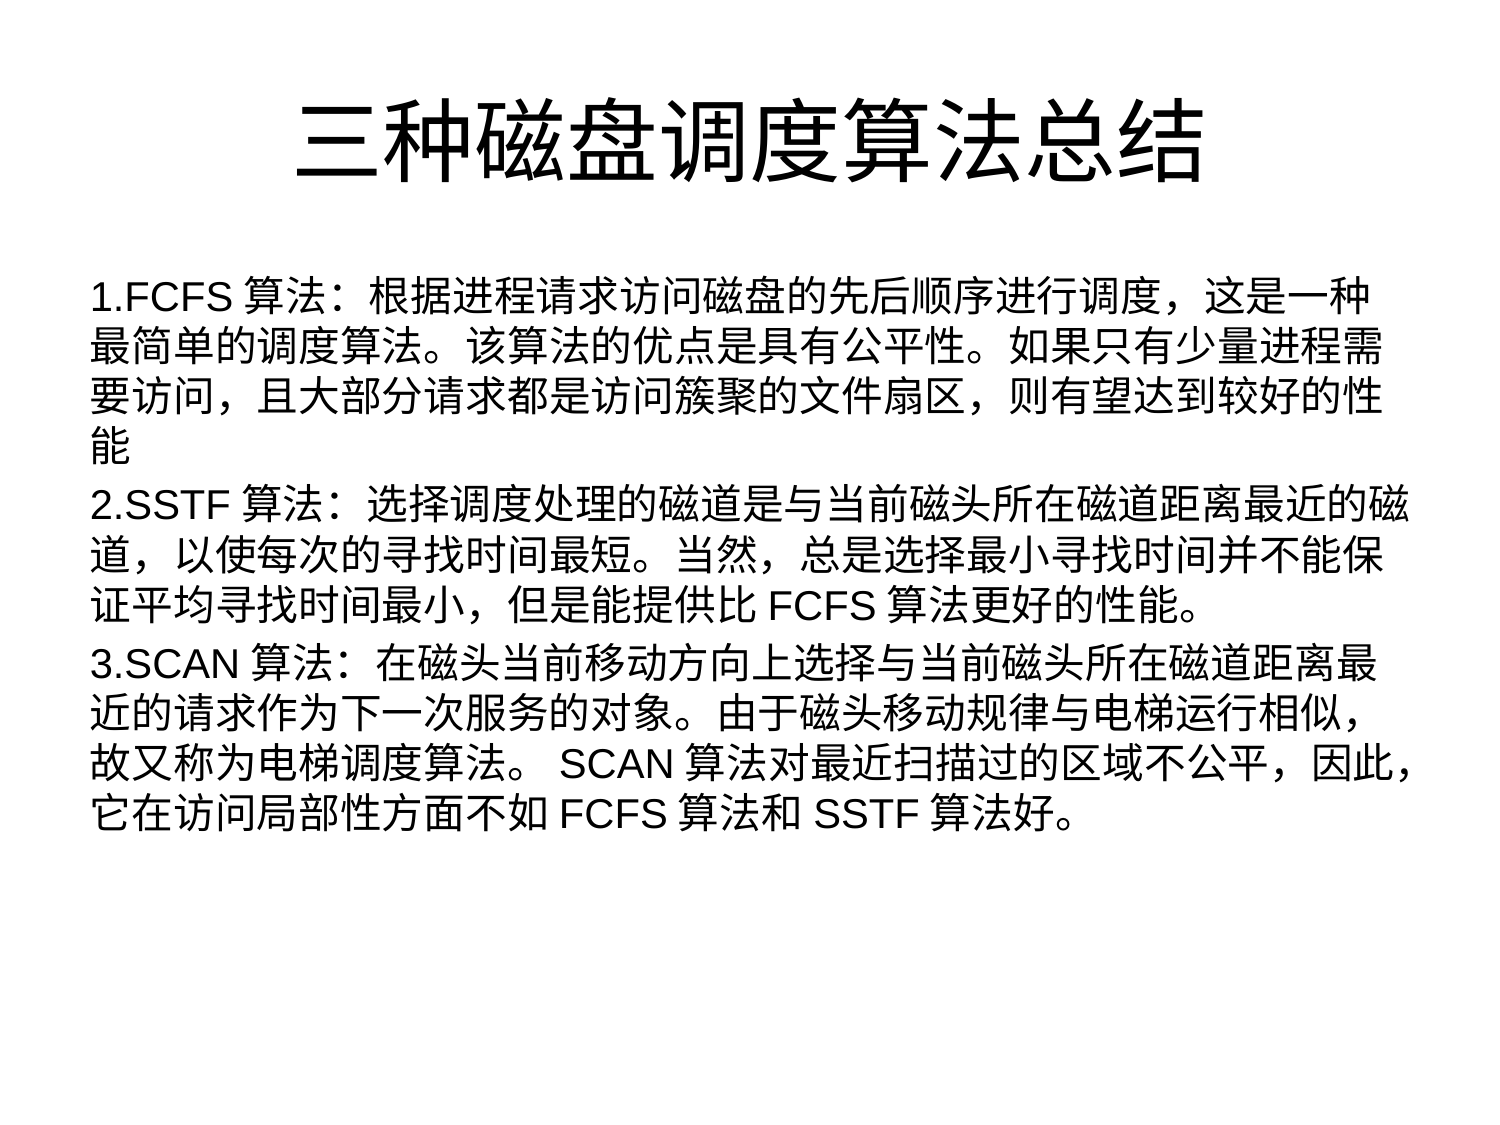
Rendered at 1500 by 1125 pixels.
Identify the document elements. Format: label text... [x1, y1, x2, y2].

title 三种磁盘调度算法总结 [74, 44, 1426, 233]
list 1.FCFS算法：根据进程请求访问磁盘的先后顺序进行调度，这是一种最简单的调度算法。该算法的优点是具有公平性。如果只有少量进程需要访问，且大部分请求都是访问簇聚的文件扇区，则有望达到较好的性能 2.SSTF算法：选择调度处理的磁道是与当前磁头所在磁道距离最近的磁道，以使每次的寻找时间最短。当然，总是选择最小寻找时间并不能保证平均寻找时间最小，但是能提供比FCFS算法更好的性能。 3.SCAN算法：在磁头当前移动方向上选择与当前磁头所在磁道距离最近的请求作为下一次服务的对象。由于磁头移动规律与电梯运行相似，故又称为电梯调度算法。SCAN算法对最近扫描过的区域不公平，因此，它在访问局部性方面不如FCFS算法和SSTF算法好。 [74, 262, 1426, 1006]
